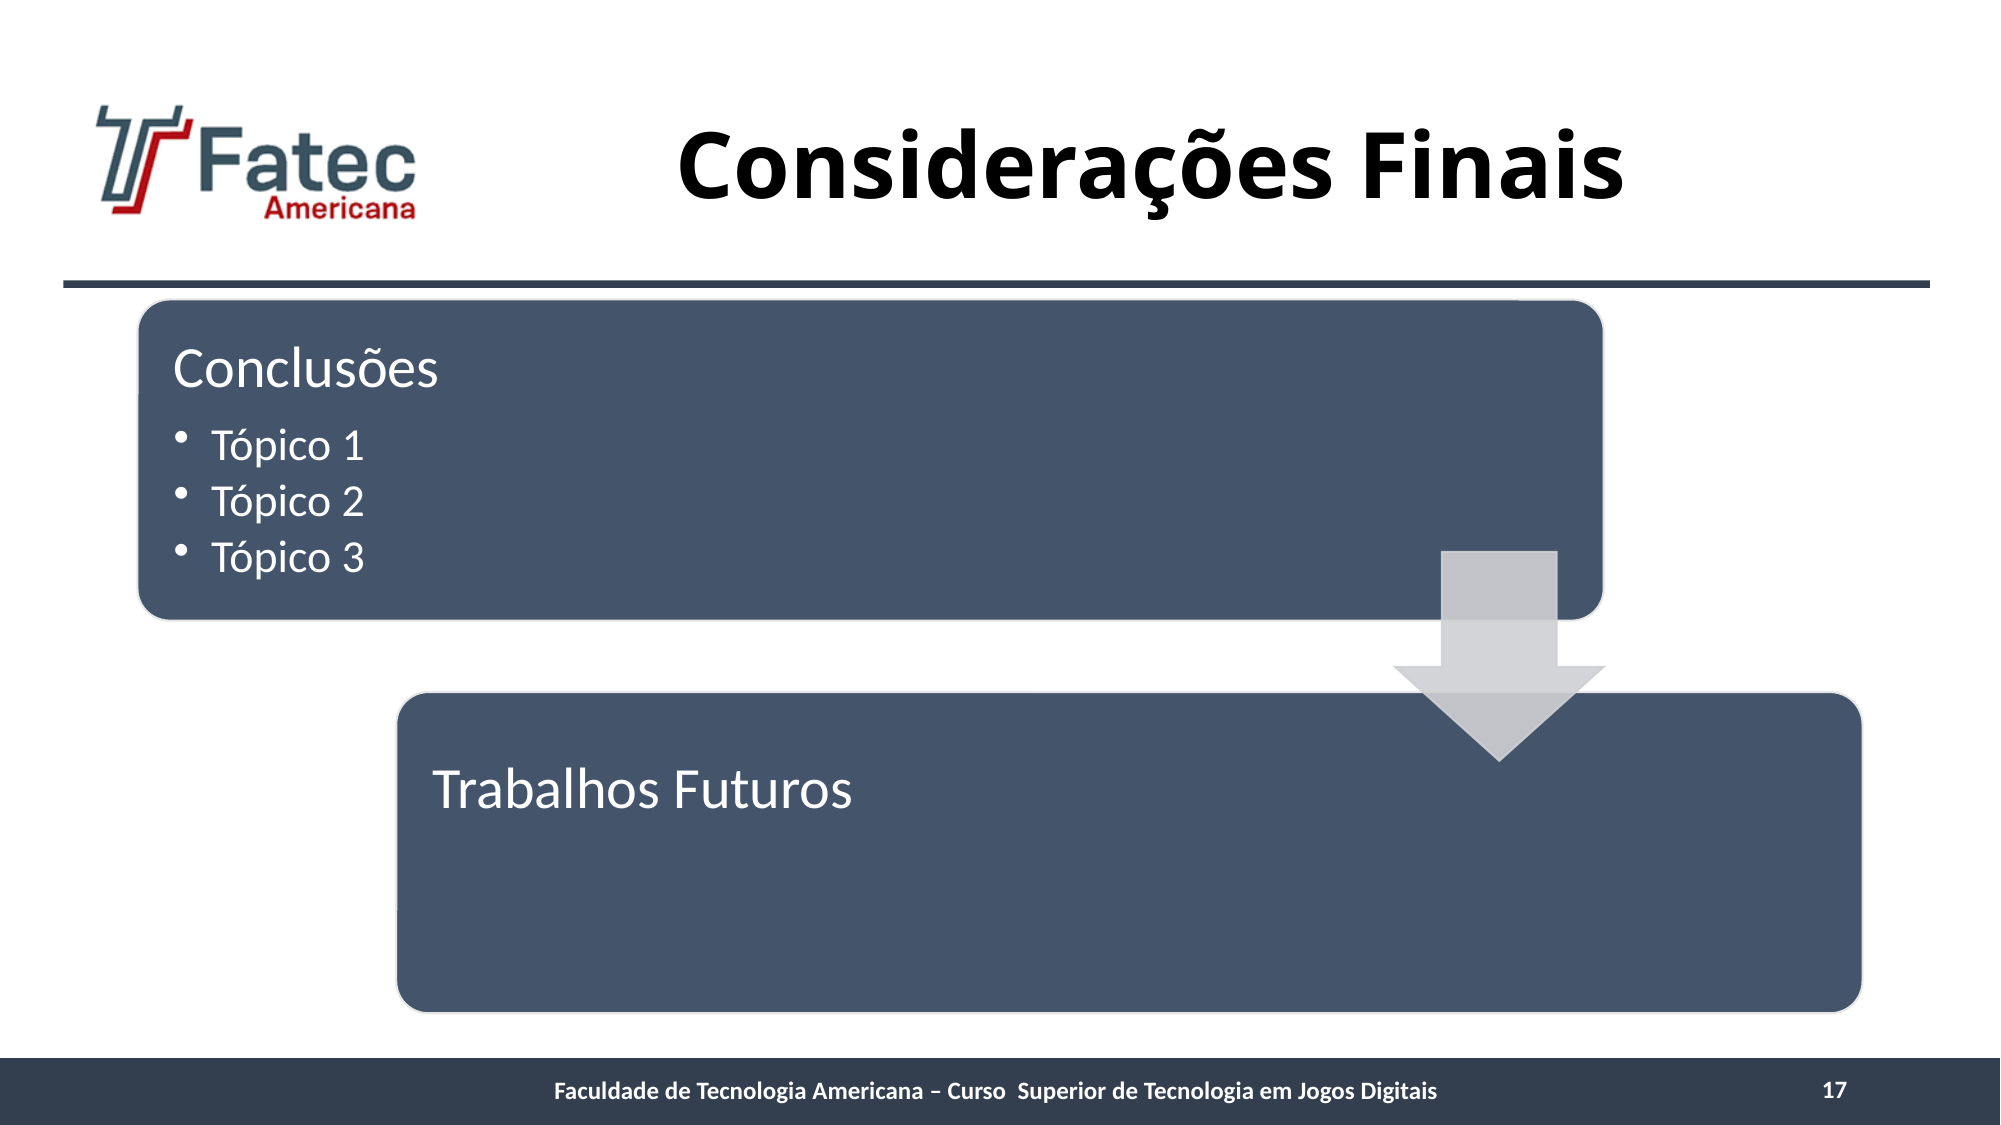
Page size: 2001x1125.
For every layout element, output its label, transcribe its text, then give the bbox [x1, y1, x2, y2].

title Considerações Finais [439, 59, 1863, 278]
footer Faculdade de Tecnologia Americana – Curso Superior de Tecnologia em Jogos Digitais [439, 1059, 1555, 1120]
slide_number 17 [1412, 1058, 1863, 1118]
picture [63, 88, 435, 236]
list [137, 299, 1863, 1014]
